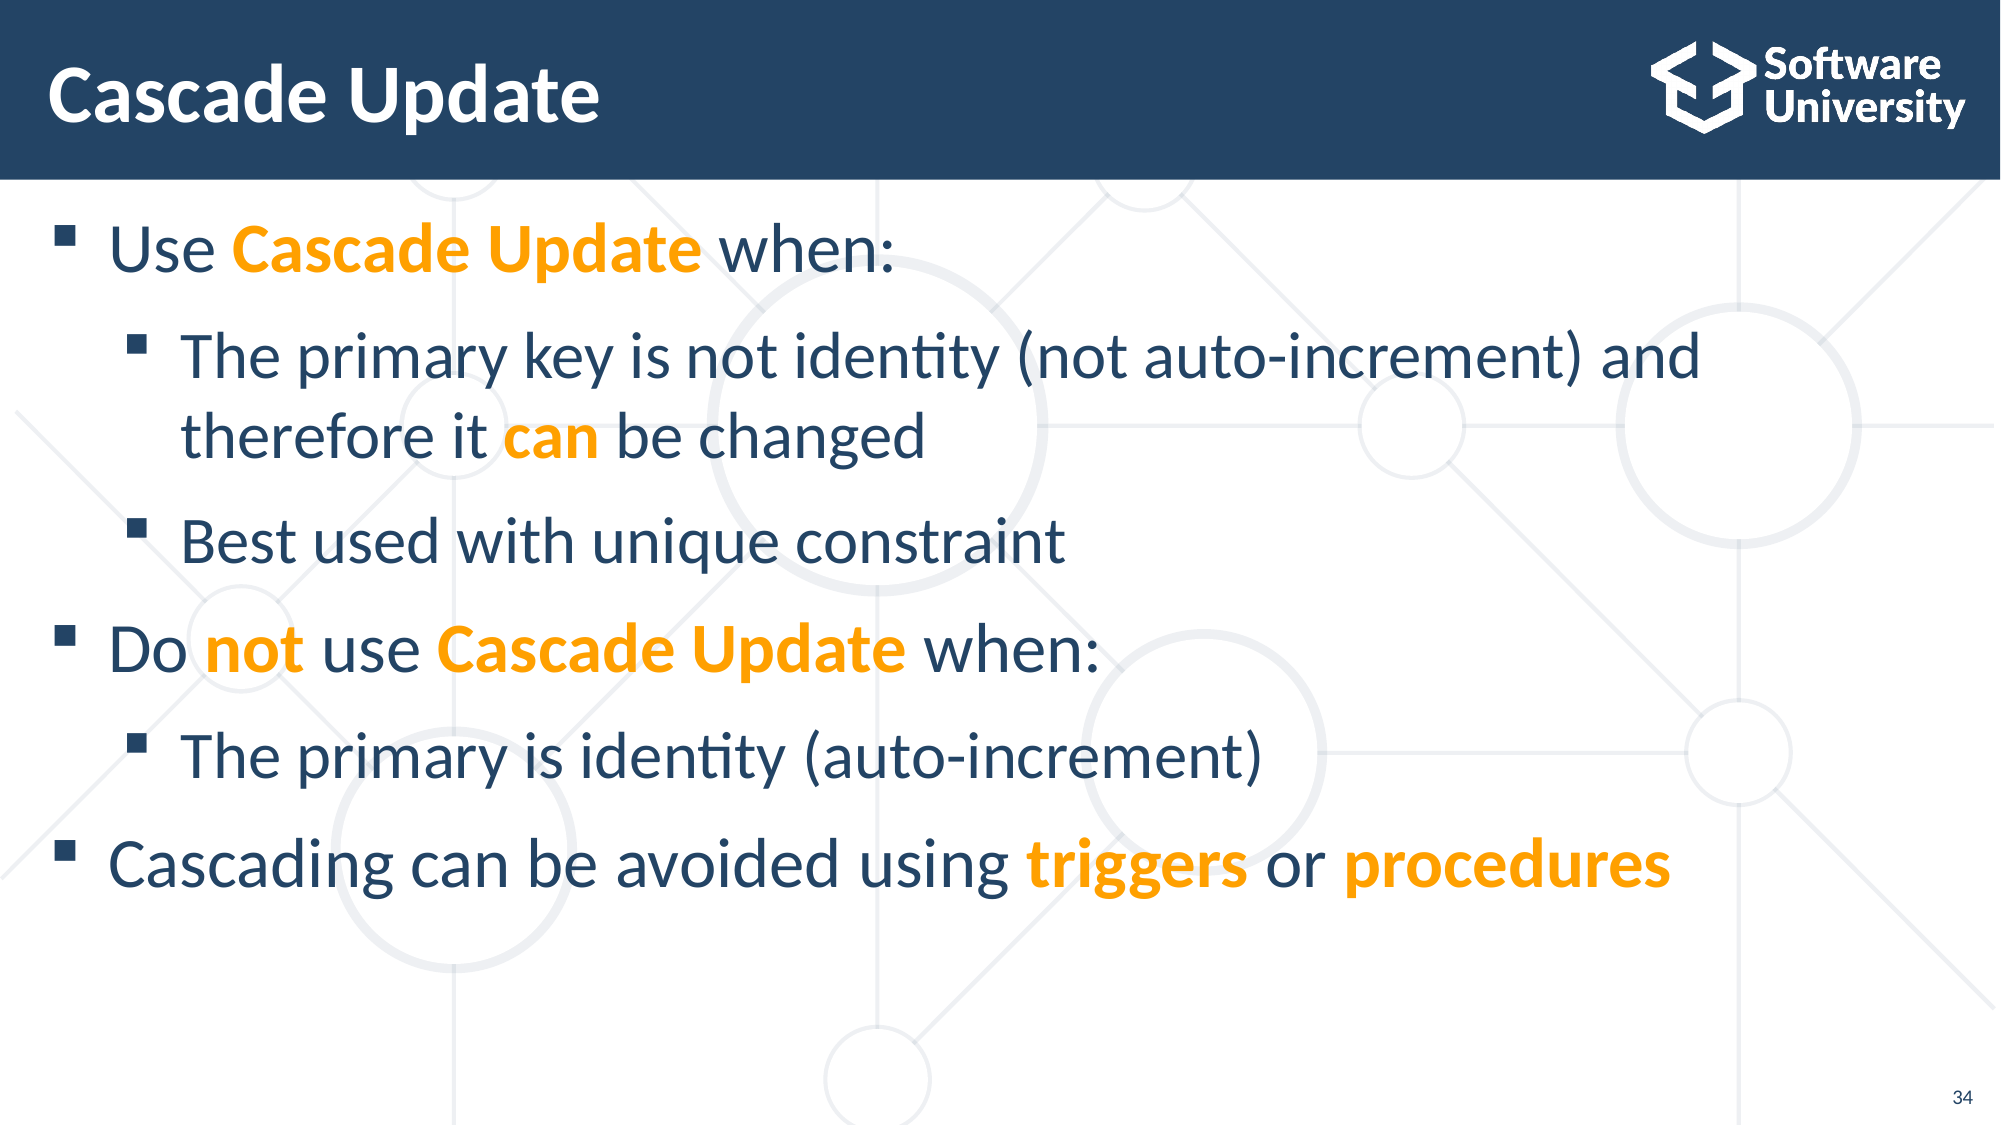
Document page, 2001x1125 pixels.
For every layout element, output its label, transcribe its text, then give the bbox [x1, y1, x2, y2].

title Cascade Update [31, 16, 1625, 162]
list Use Cascade Update when: The primary key is not identity (not auto-increment) and therefore it can be changed Best used with unique constraint Do not use Cascade Update when: The primary is identity (auto-increment) Cascading can be avoided using triggers or procedures [31, 196, 1970, 1104]
slide_number 34 [1927, 1067, 1989, 1117]
picture [1651, 41, 1966, 134]
